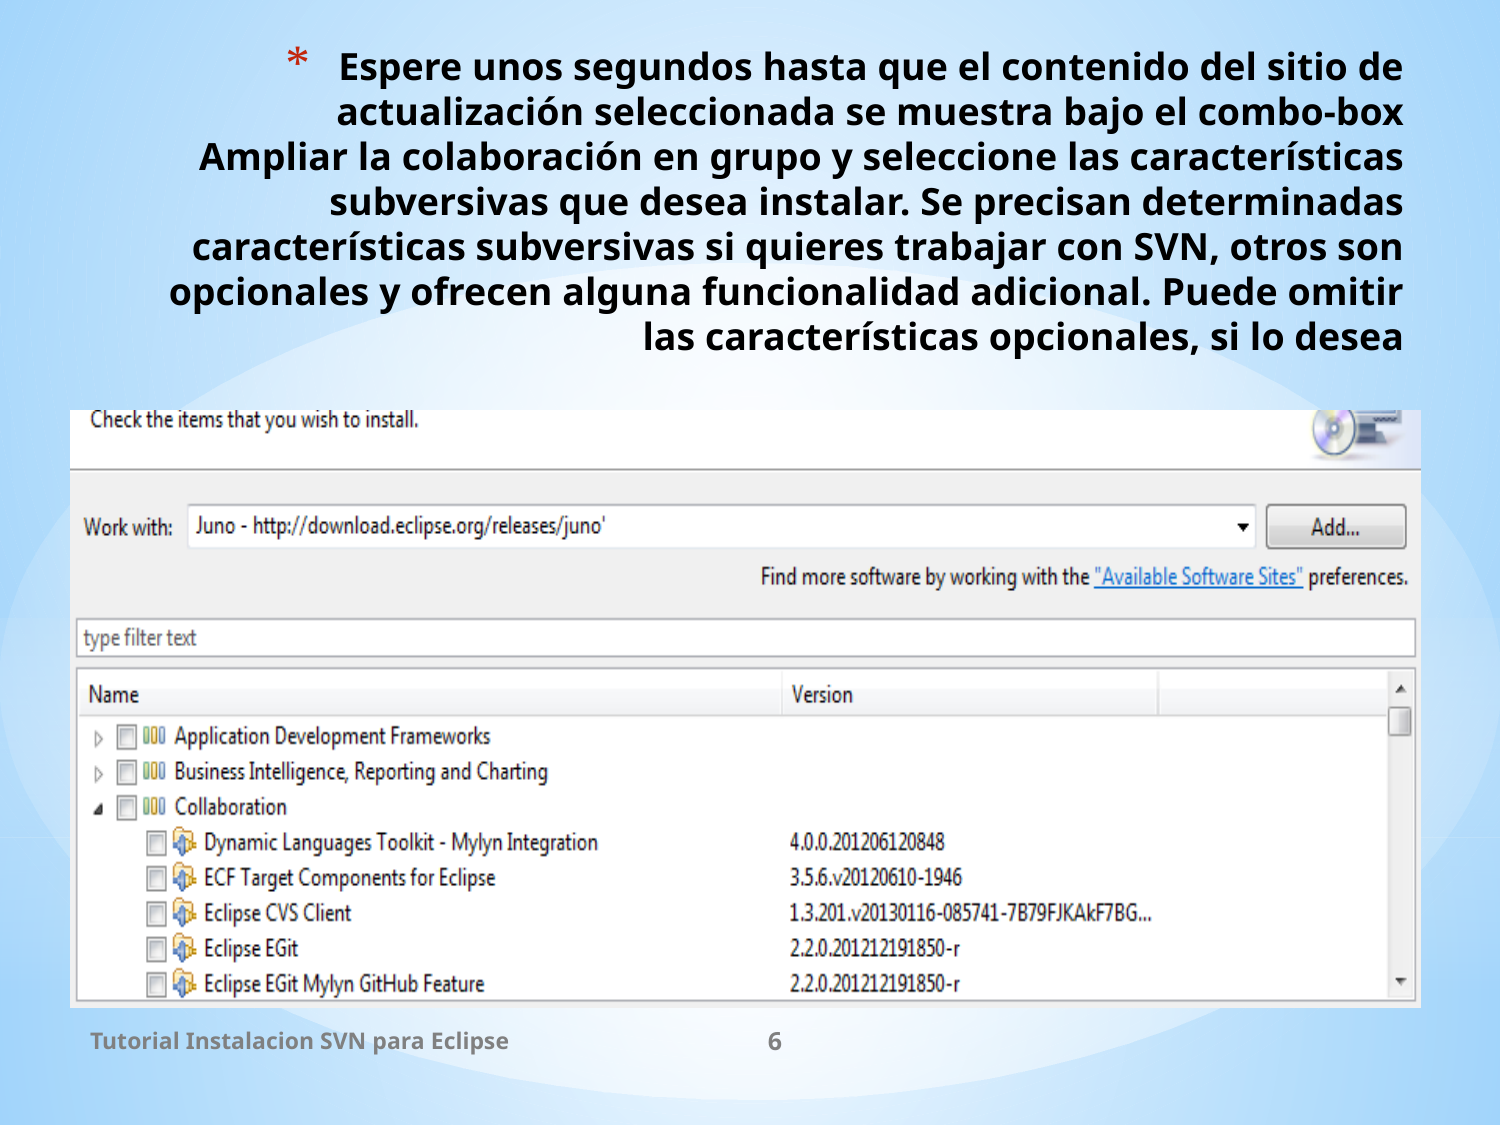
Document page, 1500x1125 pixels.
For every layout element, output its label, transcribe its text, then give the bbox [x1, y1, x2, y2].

title Espere unos segundos hasta que el contenido del sitio de actualización seleccionada se muestra bajo el combo-box Ampliar la colaboración en grupo y seleccione las características subversivas que desea instalar. Se precisan determinadas características subversivas si quieres trabajar con SVN, otros son opcionales y ofrecen alguna funcionalidad adicional. Puede omitir las características opcionales, si lo desea [70, 35, 1421, 354]
slide_number 6 [624, 1016, 925, 1073]
picture [70, 409, 1421, 1008]
footer Tutorial Instalacion SVN para Eclipse [75, 1016, 624, 1073]
